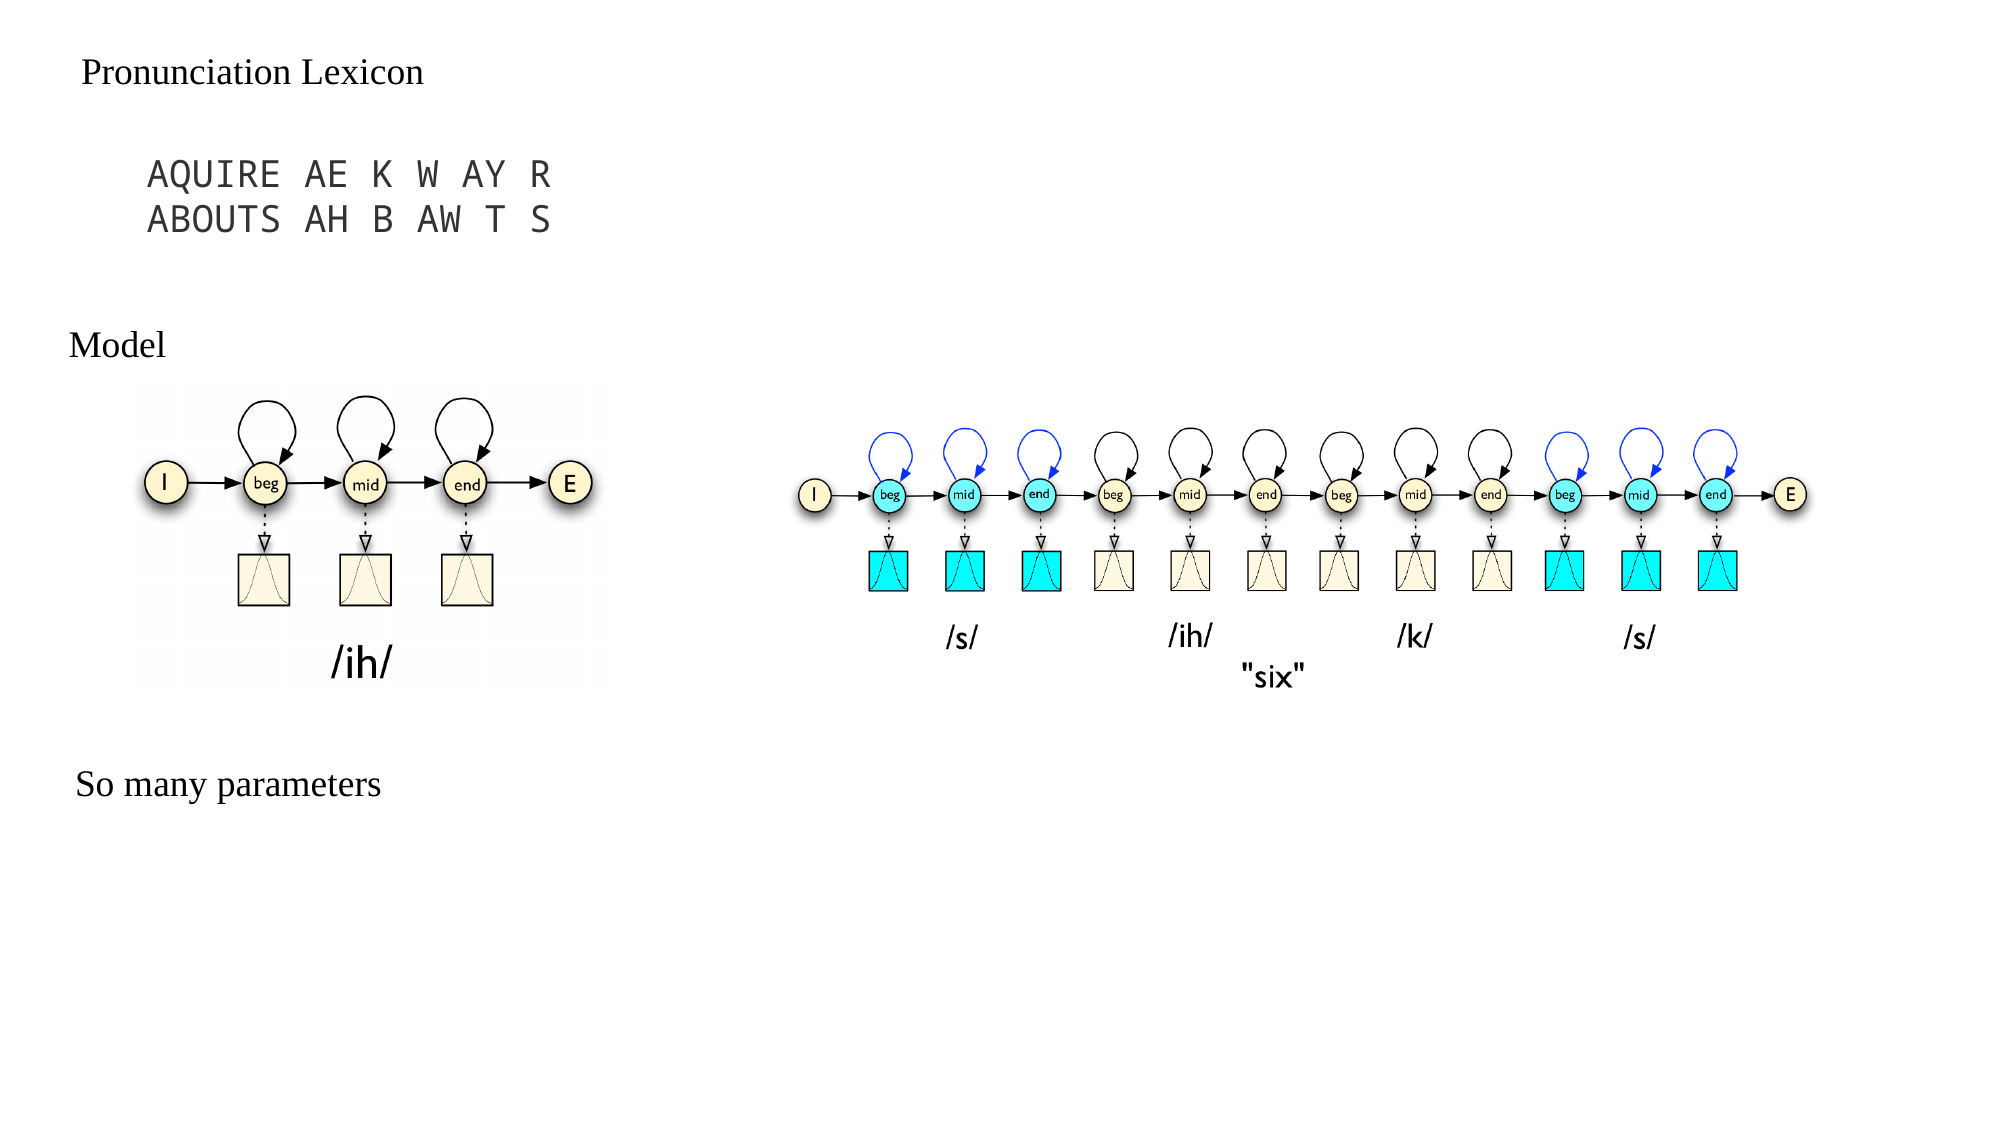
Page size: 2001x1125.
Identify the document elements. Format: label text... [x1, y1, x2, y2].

picture [132, 373, 614, 687]
picture [785, 373, 1841, 734]
text_box Model [53, 313, 182, 373]
text_box AQUIRE AE K W AY R ABOUTS AH B AW T S [131, 142, 574, 248]
text_box So many parameters [60, 751, 397, 812]
text_box Pronunciation Lexicon [66, 39, 450, 100]
